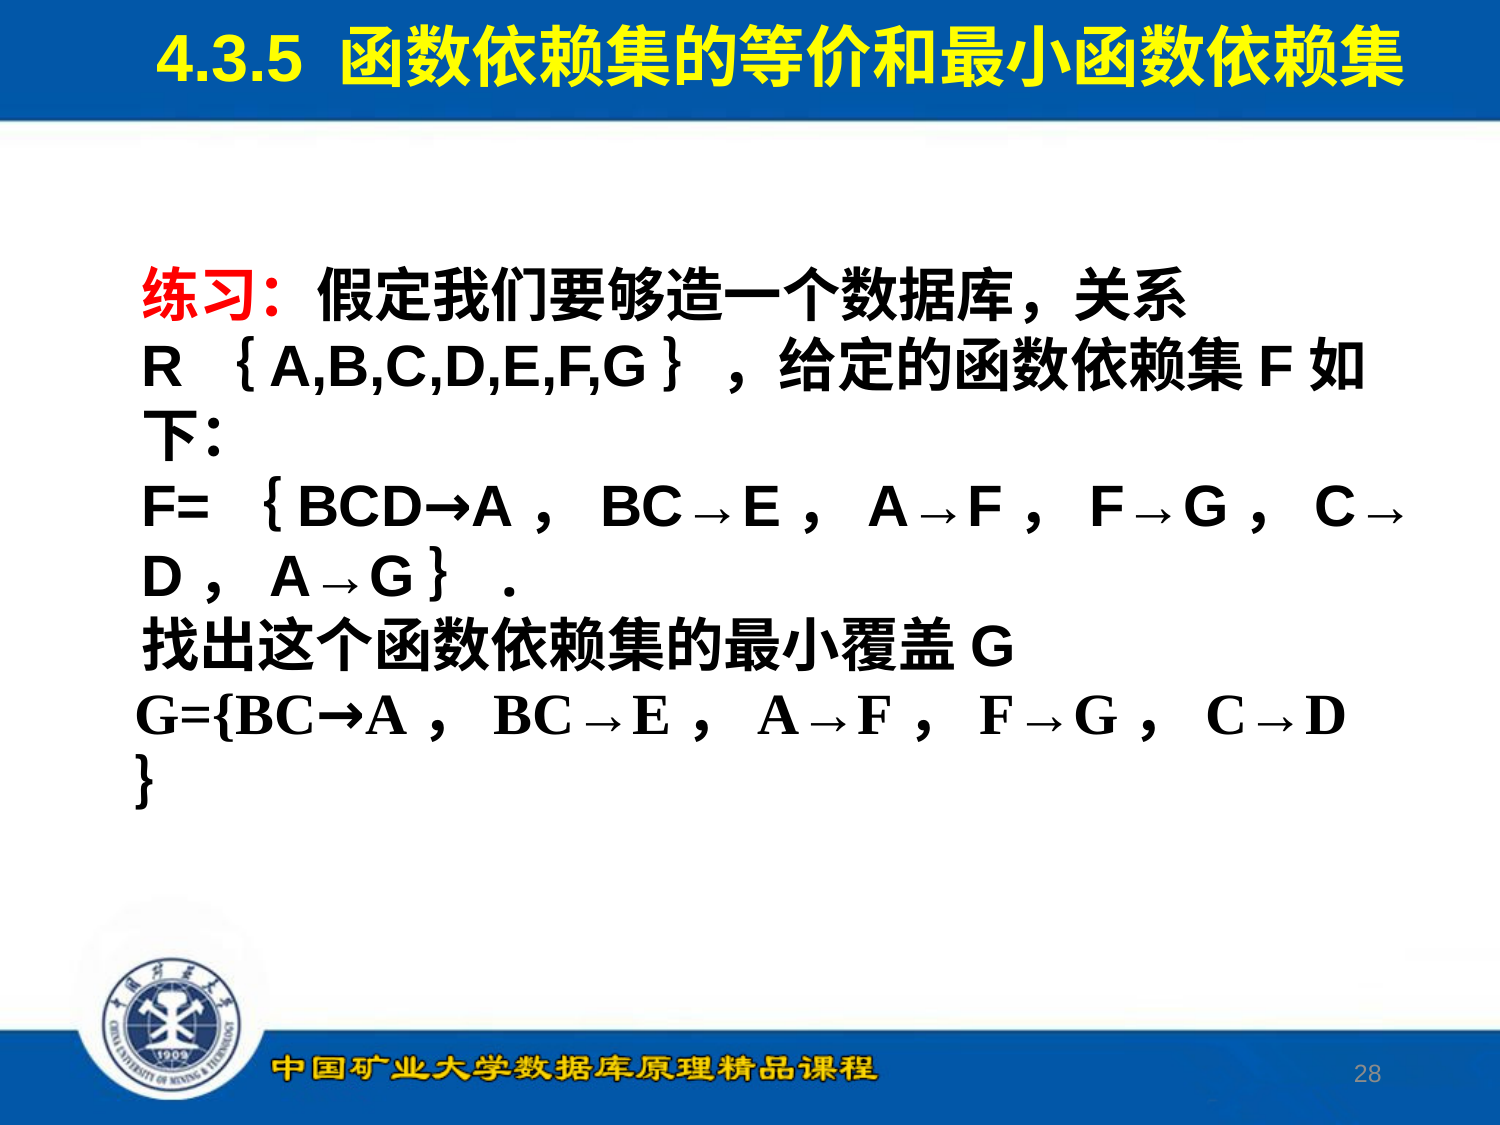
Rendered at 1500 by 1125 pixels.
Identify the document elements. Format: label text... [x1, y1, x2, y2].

text_box G={BC→A，BC→E，A→F，F→G，C→D｝ [119, 669, 1390, 894]
text_box 练习：假定我们要够造一个数据库，关系R｛A,B,C,D,E,F,G｝，给定的函数依赖集F如下： F=｛BCD→A，BC→E，A→F，F→G，C→D，A→G｝. 找出这个函数依赖集的最小覆盖G [126, 208, 1439, 728]
slide_number 28 [1059, 1042, 1397, 1103]
text_box 4.3.5 函数依赖集的等价和最小函数依赖集 [141, 7, 1422, 102]
picture [0, 0, 1500, 1125]
